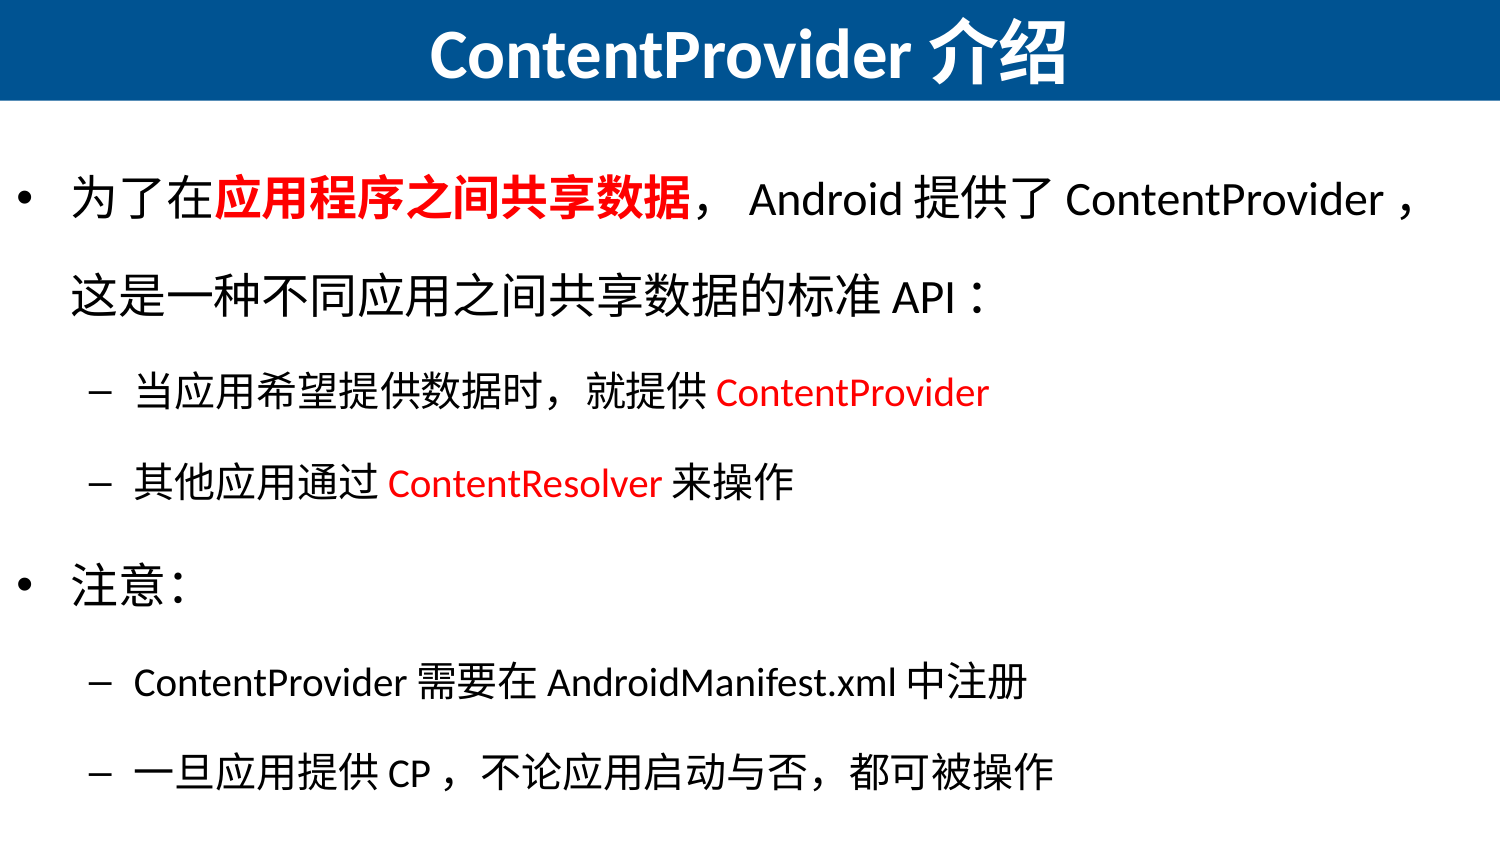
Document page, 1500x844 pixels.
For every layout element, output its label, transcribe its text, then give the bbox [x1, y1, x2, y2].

list 为了在应用程序之间共享数据，Android提供了ContentProvider，这是一种不同应用之间共享数据的标准API： 当应用希望提供数据时，就提供ContentProvider 其他应用通过ContentResolver来操作 注意： ContentProvider需要在AndroidManifest.xml中注册 一旦应用提供CP，不论应用启动与否，都可被操作 [1, 120, 1500, 812]
title ContentProvider介绍 [0, 0, 1500, 101]
